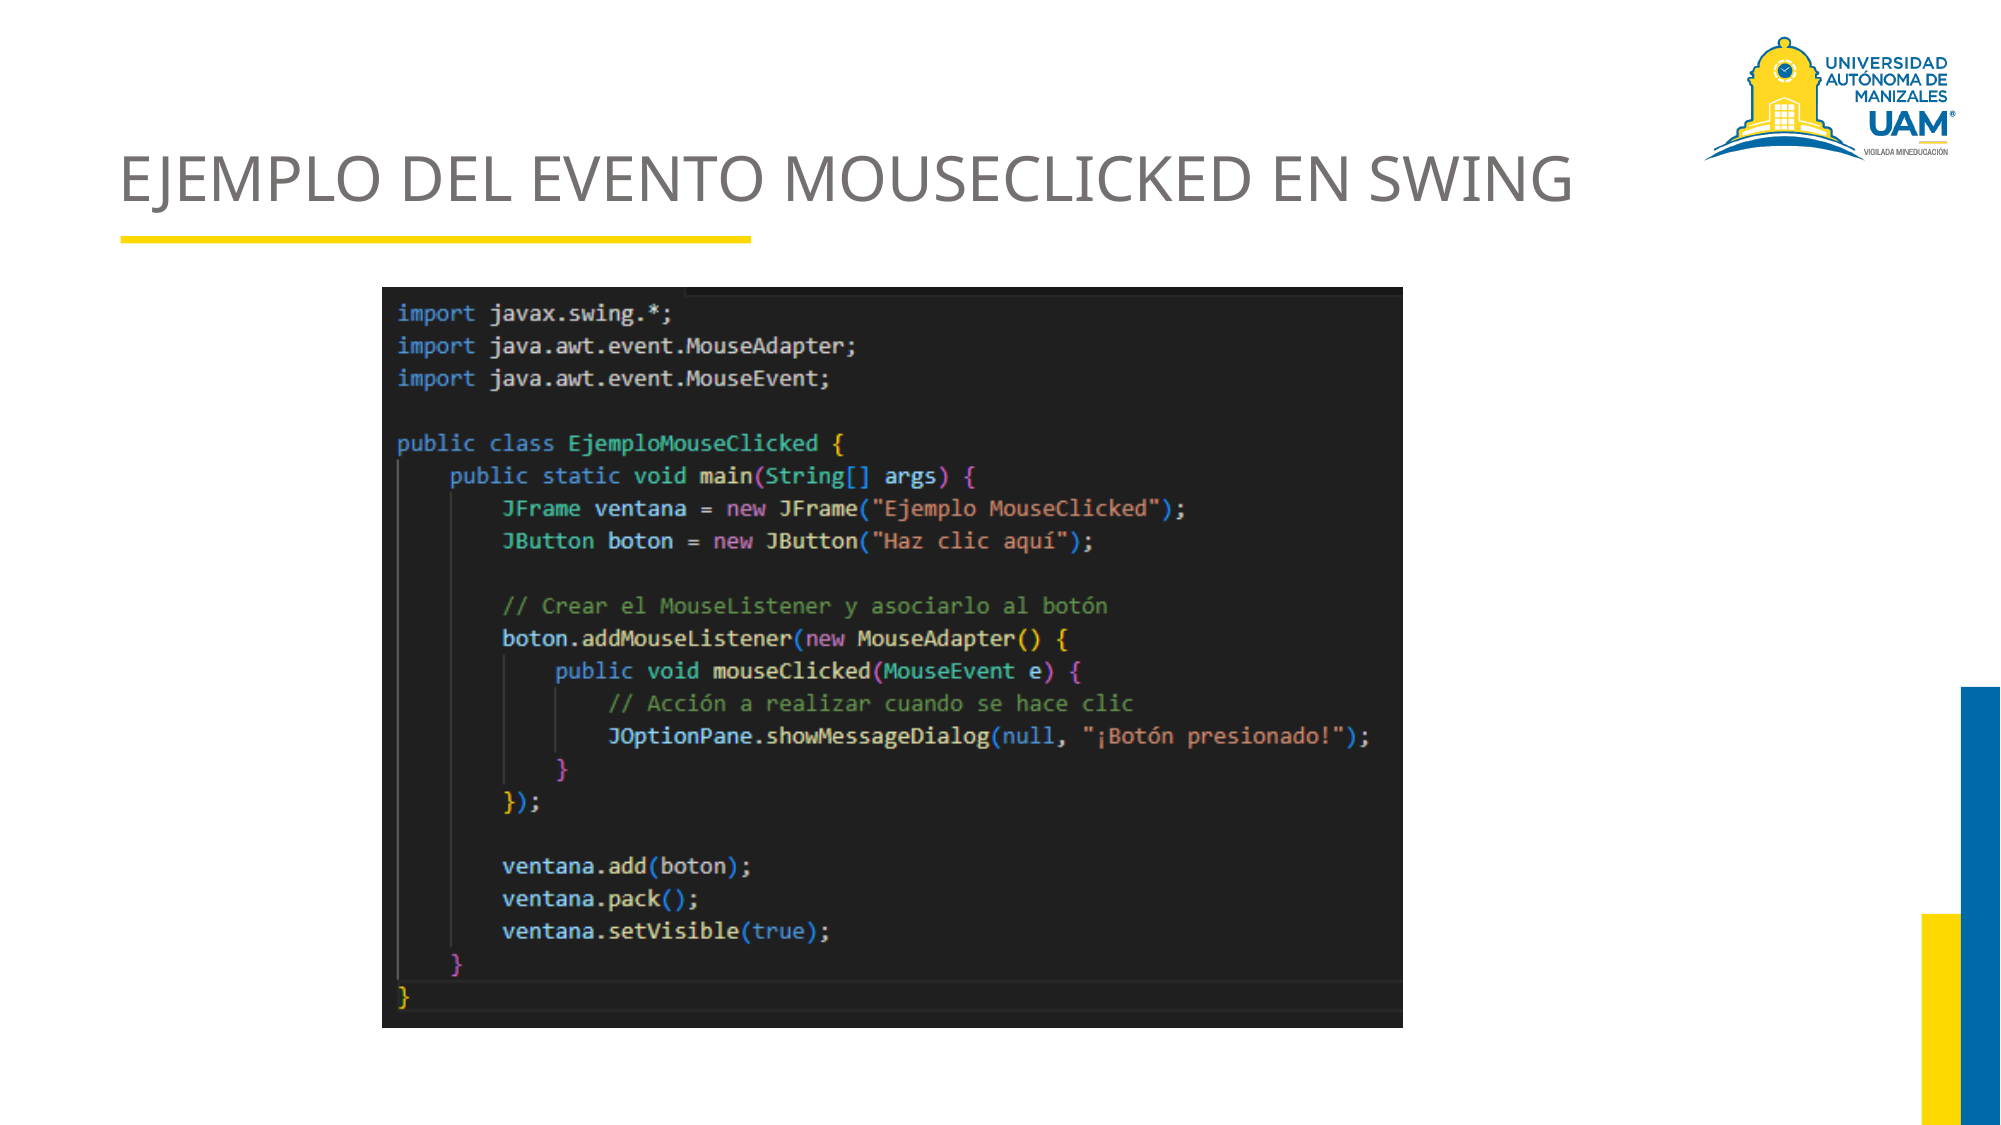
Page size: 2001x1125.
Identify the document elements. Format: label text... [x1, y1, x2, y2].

text_box [120, 236, 752, 244]
title EJEMPLO DEL EVENTO MOUSECLICKED EN SWING [103, 96, 1829, 267]
picture [381, 287, 1403, 1029]
picture [1683, 13, 1976, 184]
